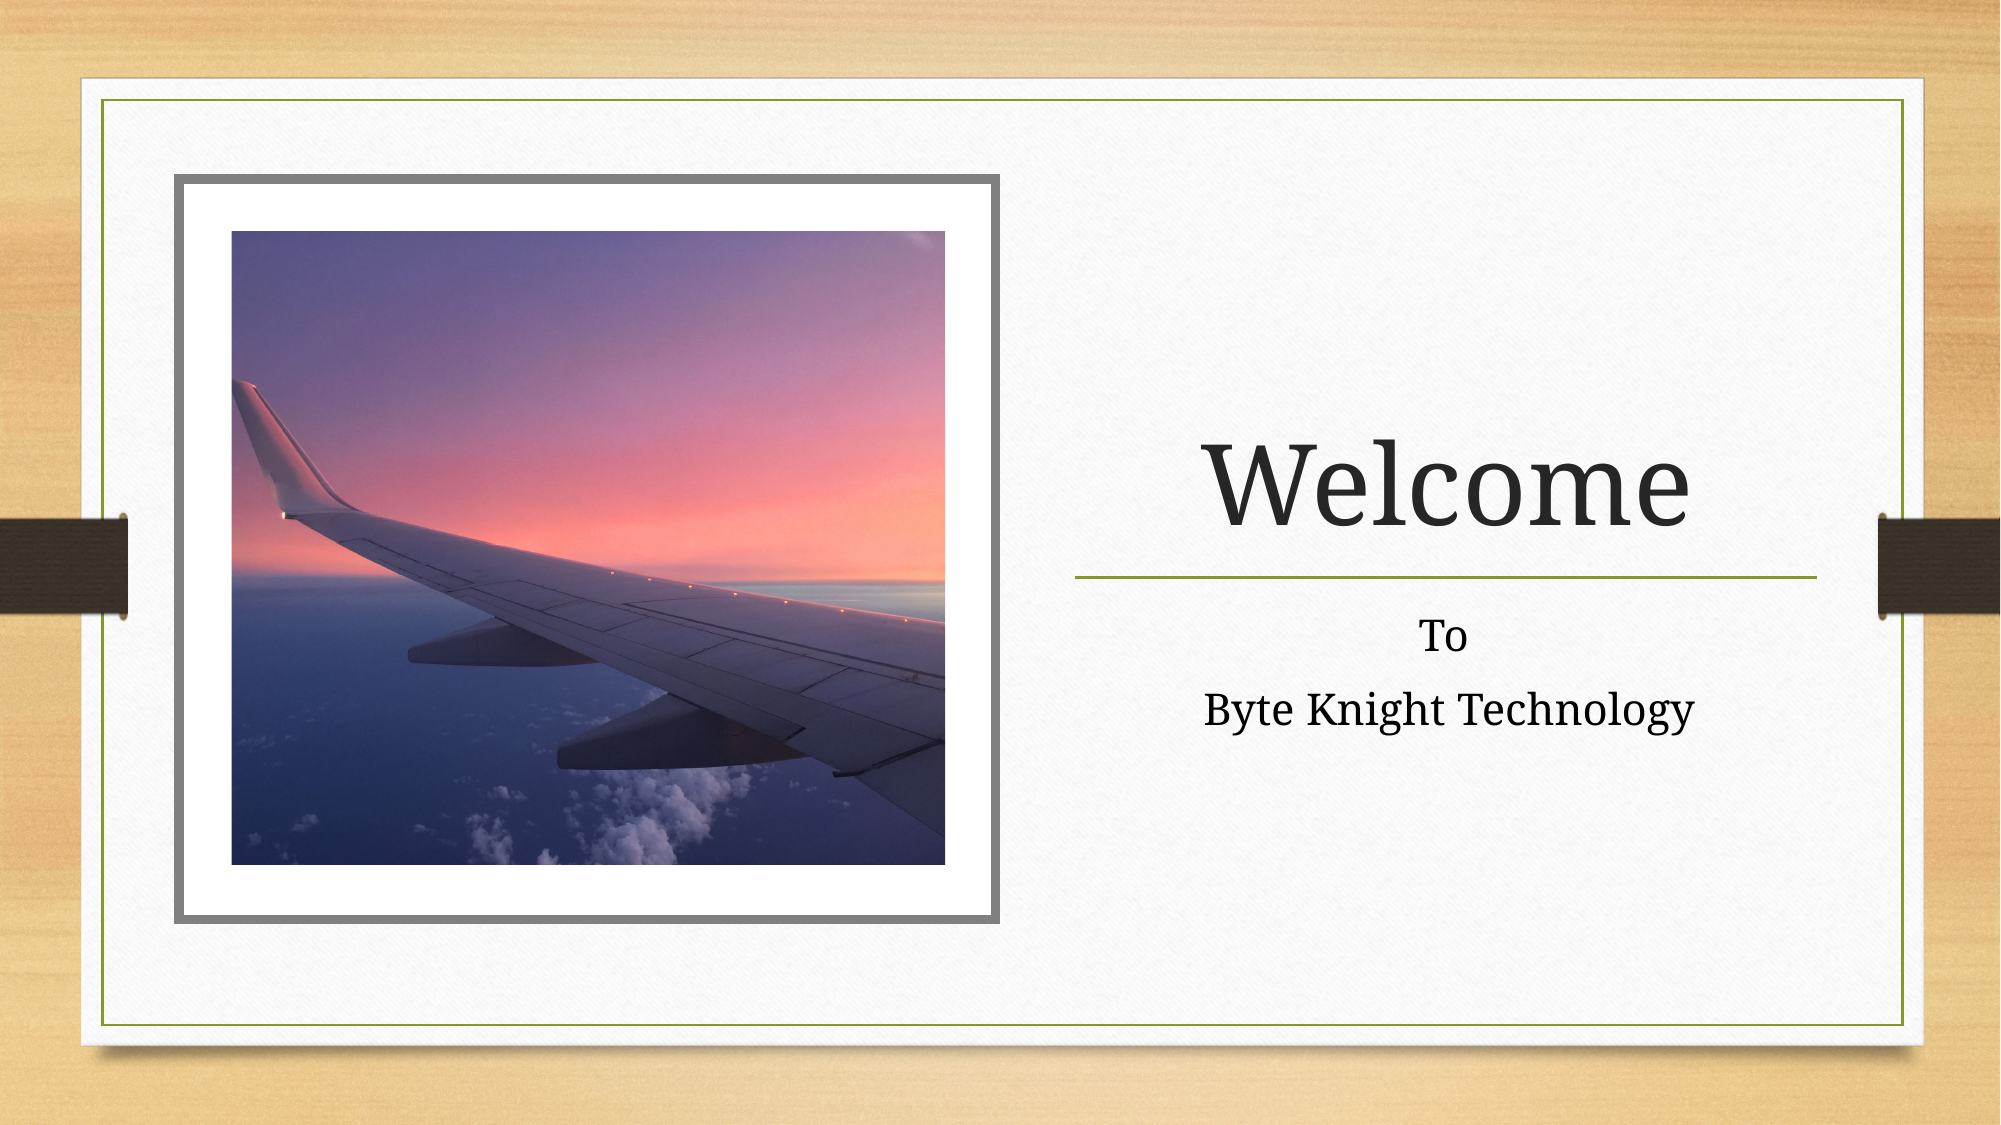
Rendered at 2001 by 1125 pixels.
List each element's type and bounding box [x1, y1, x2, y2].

picture [231, 231, 946, 865]
text_box [0, 0, 2000, 1125]
